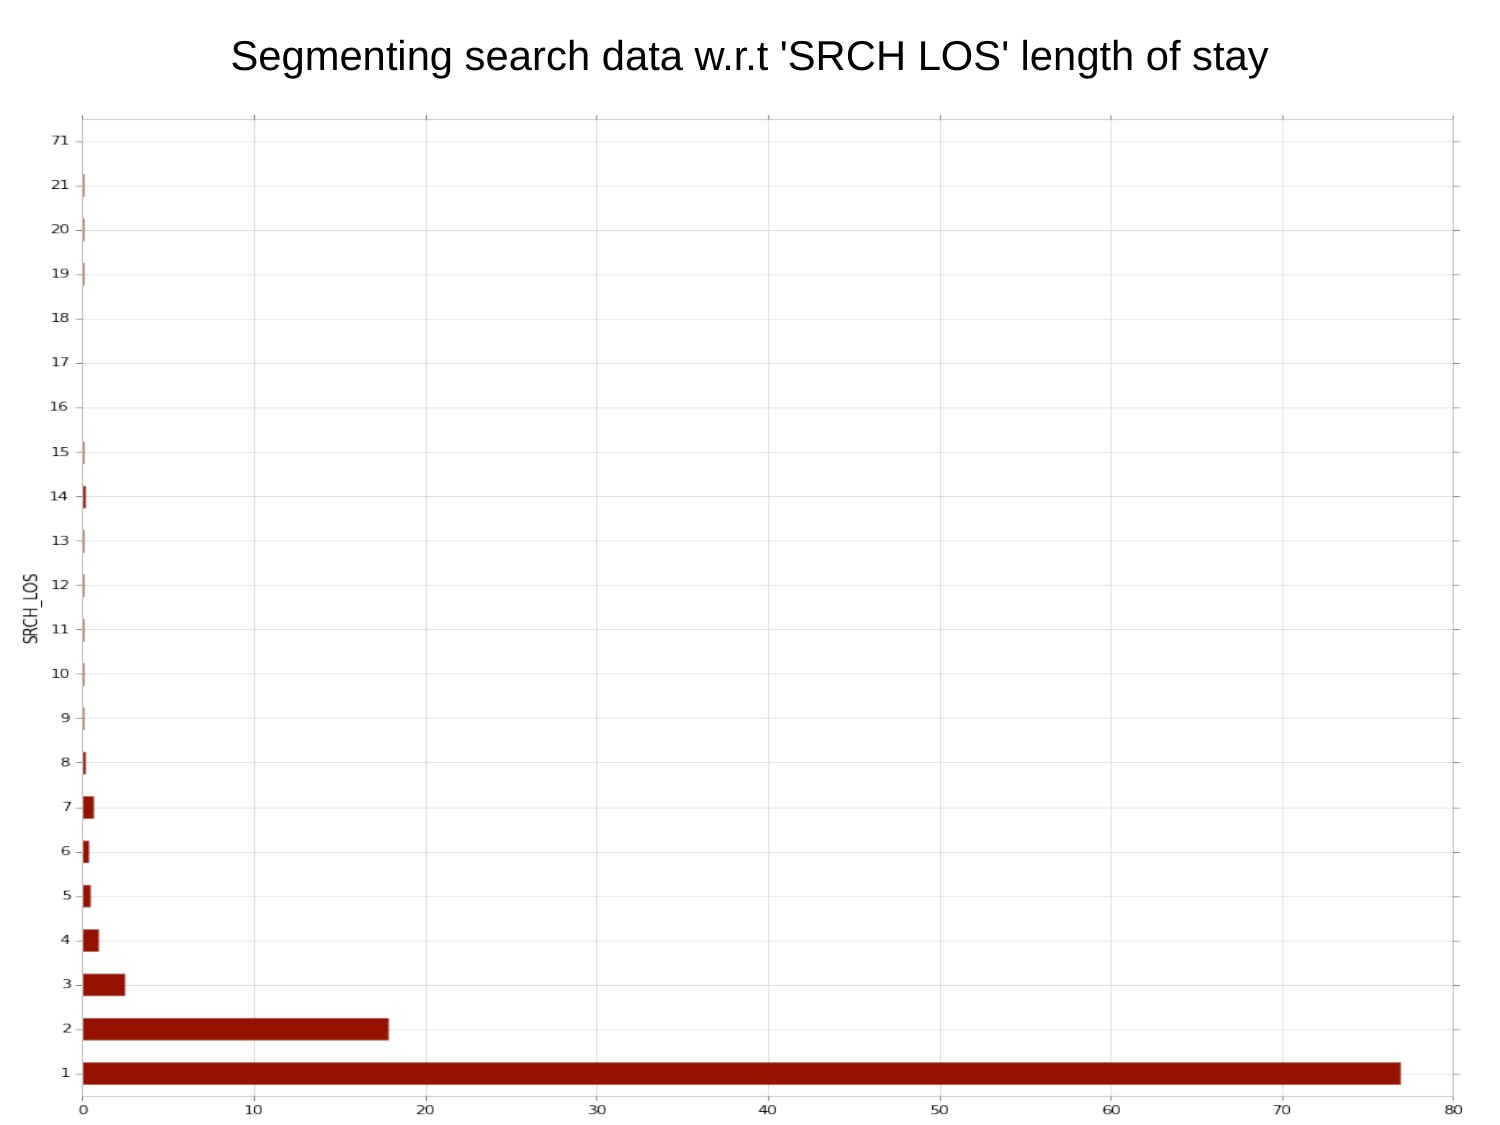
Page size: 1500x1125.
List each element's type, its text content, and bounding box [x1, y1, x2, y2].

picture [9, 110, 1474, 1125]
title Segmenting search data w.r.t 'SRCH LOS' length of stay [75, 0, 1425, 109]
